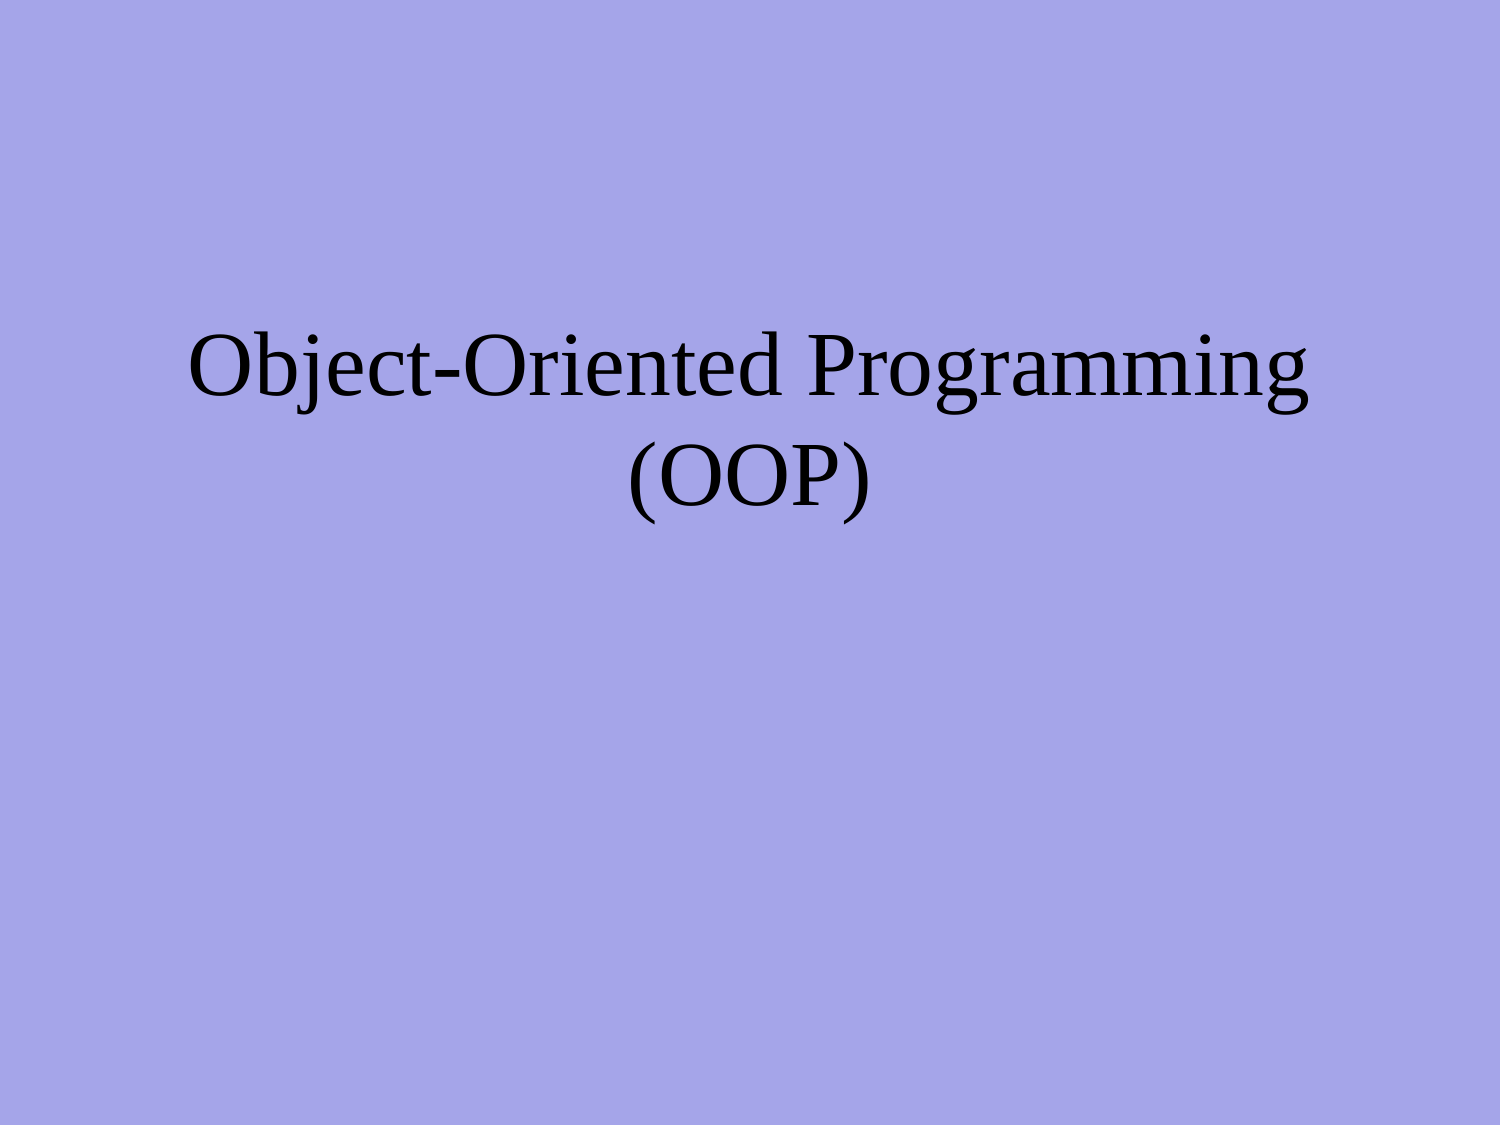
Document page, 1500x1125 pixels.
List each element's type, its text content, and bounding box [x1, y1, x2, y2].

title Object-Oriented Programming (OOP) [112, 375, 1388, 563]
